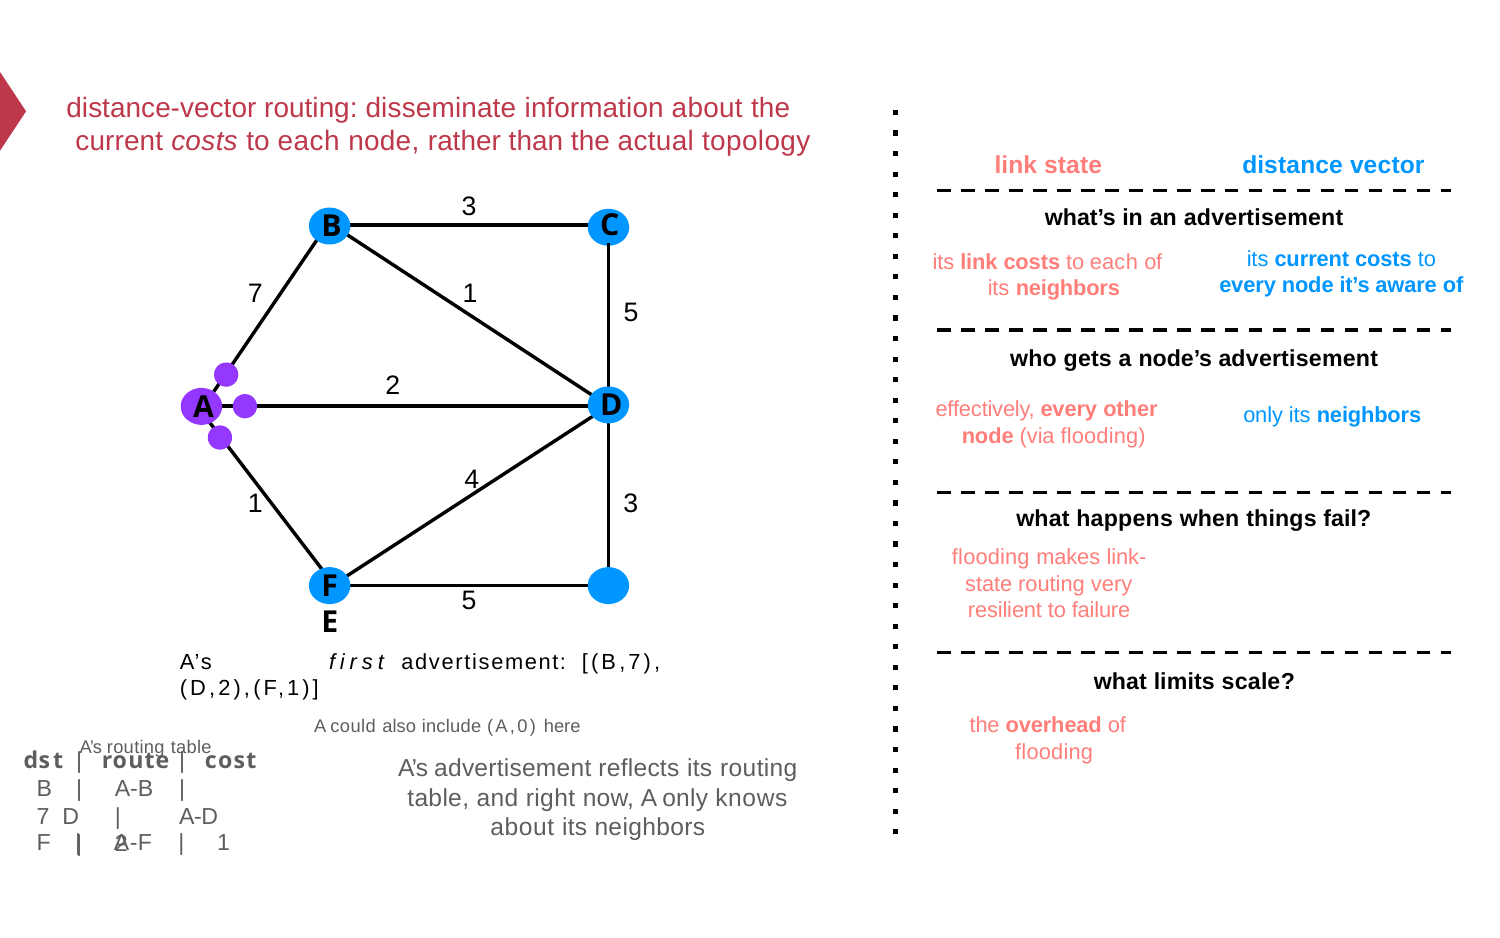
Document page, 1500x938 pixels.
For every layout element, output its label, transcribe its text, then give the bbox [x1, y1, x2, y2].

text_box what happens when things fail? flooding makes link- state routing very resilient to failure [949, 493, 1372, 623]
text_box A’s advertisement reflects its routing table, and right now, A only knows about its neighbors [395, 750, 801, 841]
text_box [618, 569, 630, 602]
text_box dst | route | cost [22, 744, 257, 774]
text_box B | A-B | 7 D | A-D | 2 [35, 771, 231, 857]
text_box who gets a node’s advertisement [1009, 342, 1379, 372]
text_box link state distance vector what’s in an advertisement [993, 191, 1426, 230]
text_box the overhead of flooding [968, 709, 1129, 764]
title distance-vector routing: disseminate information about the current costs to each node, rather than the actual topology [65, 43, 823, 202]
text_box F E [320, 564, 618, 639]
text_box 3 [460, 187, 478, 220]
text_box [309, 209, 320, 221]
text_box its current costs to every node it’s aware of [1216, 243, 1466, 297]
text_box its link costs to each of its neighbors [931, 246, 1166, 300]
text_box [312, 596, 320, 602]
text_box what limits scale? [1092, 665, 1296, 695]
text_box [339, 209, 350, 220]
text_box 5 [634, 293, 640, 327]
text_box B [320, 205, 339, 221]
text_box [180, 391, 190, 422]
text_box effectively, every other node (via flooding) [934, 393, 1163, 448]
text_box [589, 210, 599, 220]
text_box only its neighbors [1242, 399, 1425, 427]
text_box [195, 223, 610, 588]
text_box C [599, 204, 618, 222]
text_box link state distance vector what’s in an advertisement [993, 147, 1426, 190]
text_box [618, 210, 629, 223]
text_box 3 [622, 485, 639, 518]
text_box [330, 223, 630, 424]
text_box A’s first advertisement: [(B,7),(D,2),(F,1)] A could also include (A,0) here A’s routing table [78, 646, 711, 757]
